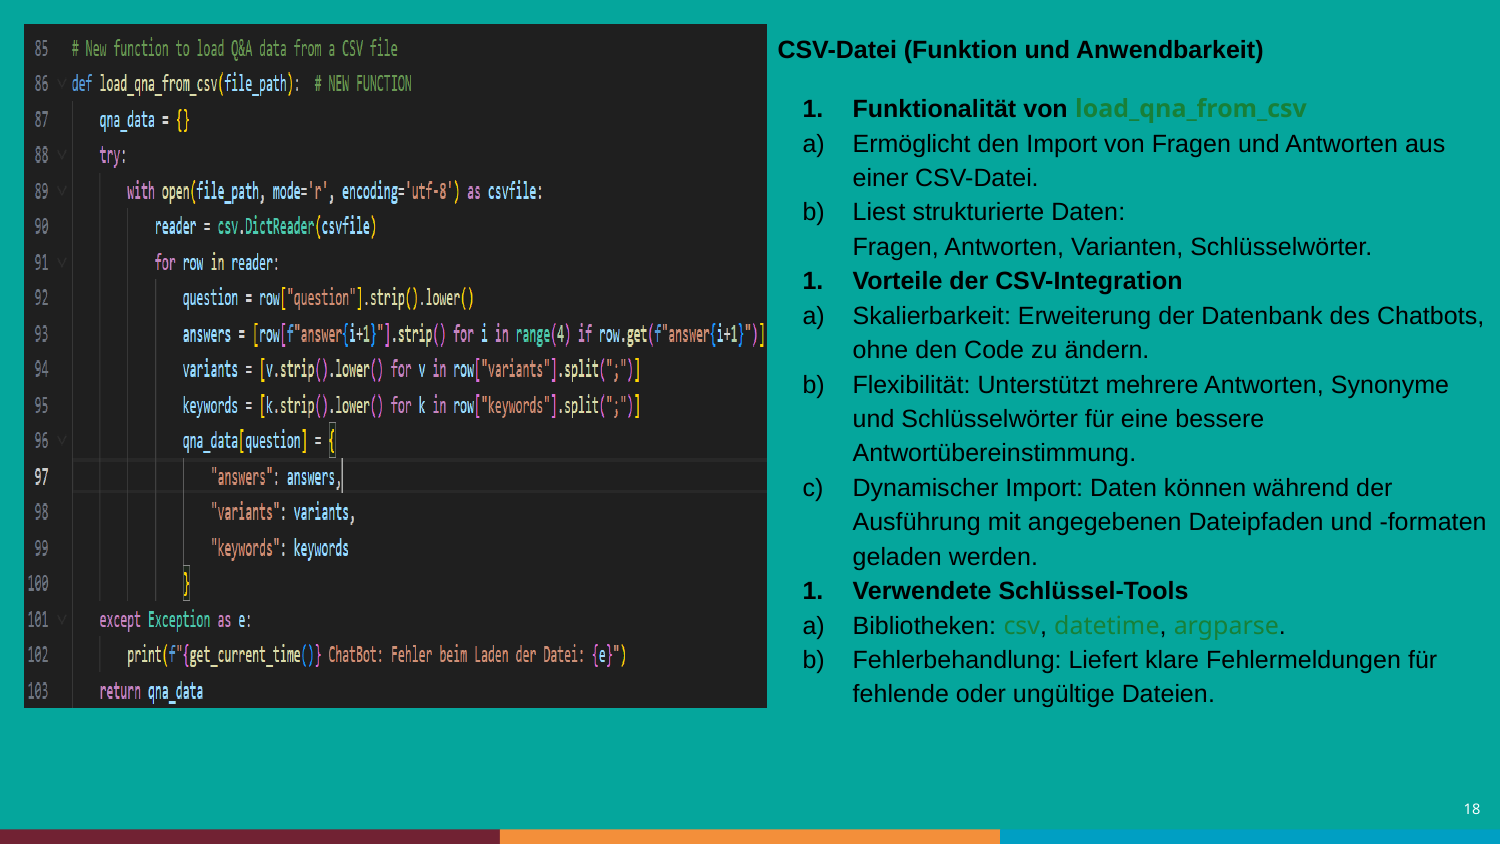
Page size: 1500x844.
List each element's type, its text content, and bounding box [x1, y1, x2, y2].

text_box 18 [1403, 797, 1481, 822]
text_box CSV-Datei (Funktion und Anwendbarkeit) Funktionalität von load_qna_from_csv Ermöglicht den Import von Fragen und Antworten aus einer CSV-Datei. Liest strukturierte Daten: Fragen, Antworten, Varianten, Schlüsselwörter. Vorteile der CSV-Integration Skalierbarkeit: Erweiterung der Datenbank des Chatbots, ohne den Code zu ändern. Flexibilität: Unterstützt mehrere Antworten, Synonyme und Schlüsselwörter für eine bessere Antwortübereinstimmung. Dynamischer Import: Daten können während der Ausführung mit angegebenen Dateipfaden und -formaten geladen werden. Verwendete Schlüssel-Tools Bibliotheken: csv, datetime, argparse. Fehlerbehandlung: Liefert klare Fehlermeldungen für fehlende oder ungültige Dateien. [766, 23, 1500, 769]
picture [24, 24, 767, 708]
